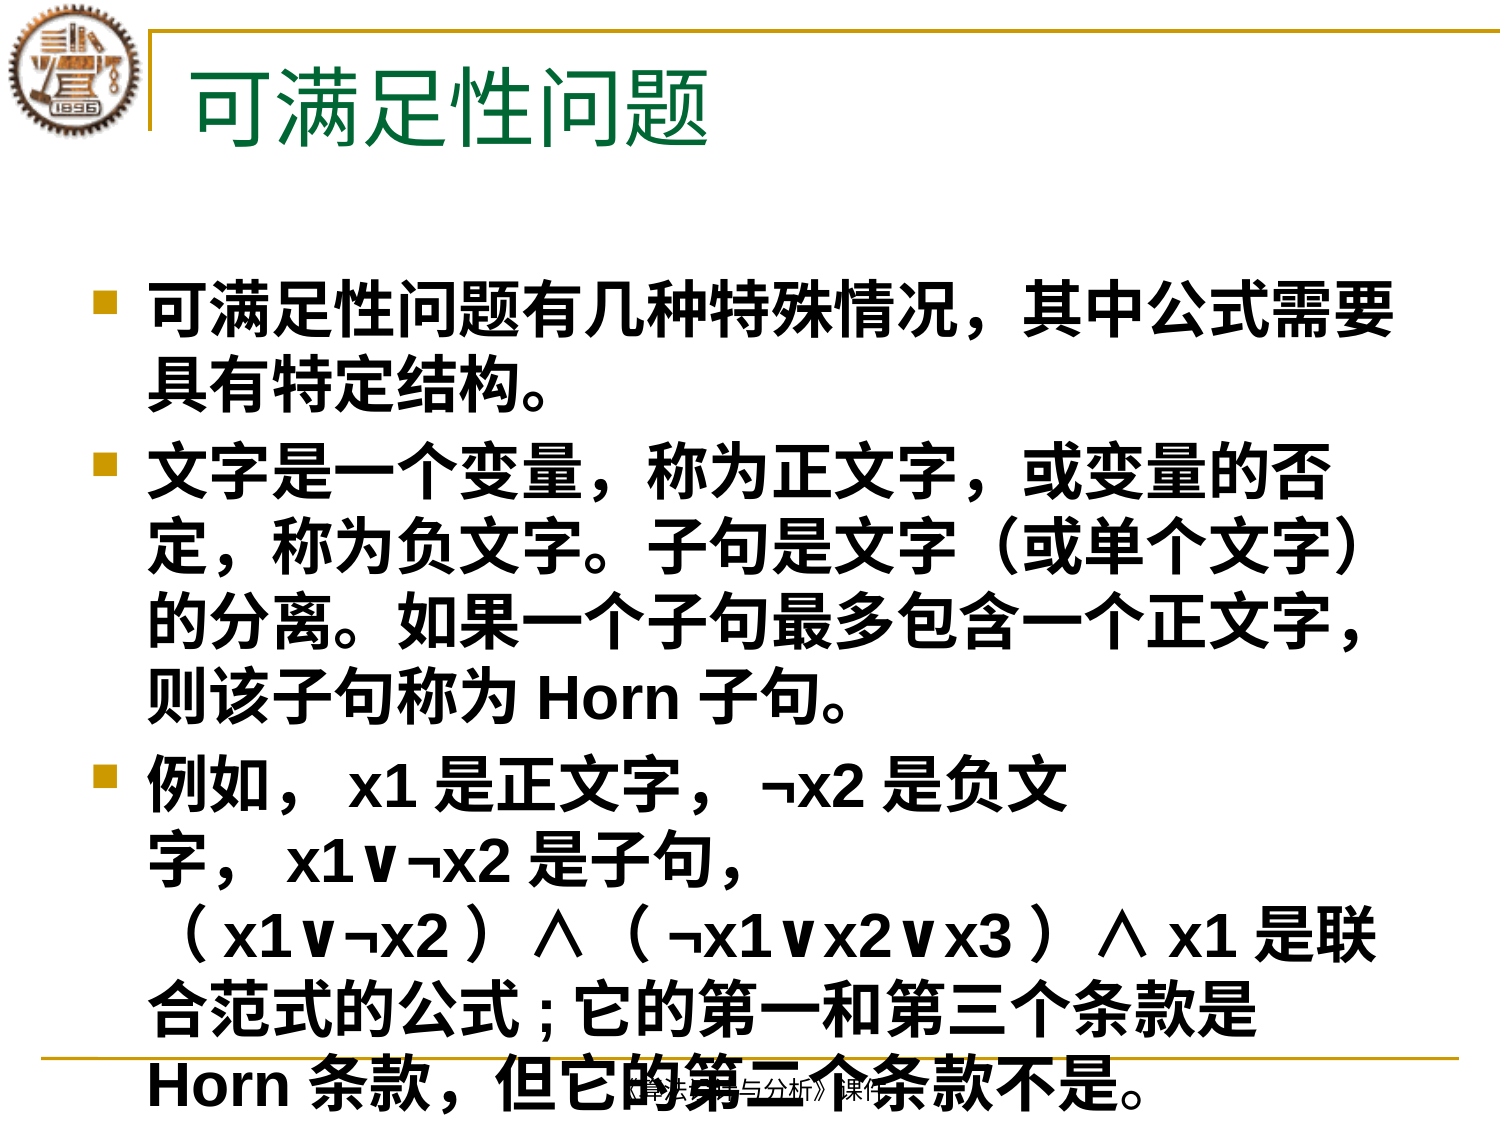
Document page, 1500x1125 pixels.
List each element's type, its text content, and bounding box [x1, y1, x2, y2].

title 可满足性问题 [170, 45, 1341, 185]
slide_number [74, 1058, 426, 1114]
slide_number [1074, 1058, 1426, 1114]
picture [0, 0, 150, 150]
footer 《算法设计与分析》课件 [513, 1058, 989, 1112]
list 可满足性问题有几种特殊情况，其中公式需要具有特定结构。 文字是一个变量，称为正文字，或变量的否定，称为负文字。子句是文字（或单个文字）的分离。如果一个子句最多包含一个正文字，则该子句称为Horn子句。 例如，x1是正文字，¬x2是负文字，x1∨¬x2是子句，（x1∨¬x2）∧（¬x1∨x2∨x3）∧x1是联合范式的公式;它的第一和第三个条款是Horn条款，但它的第二个条款不是。 [74, 262, 1426, 1006]
